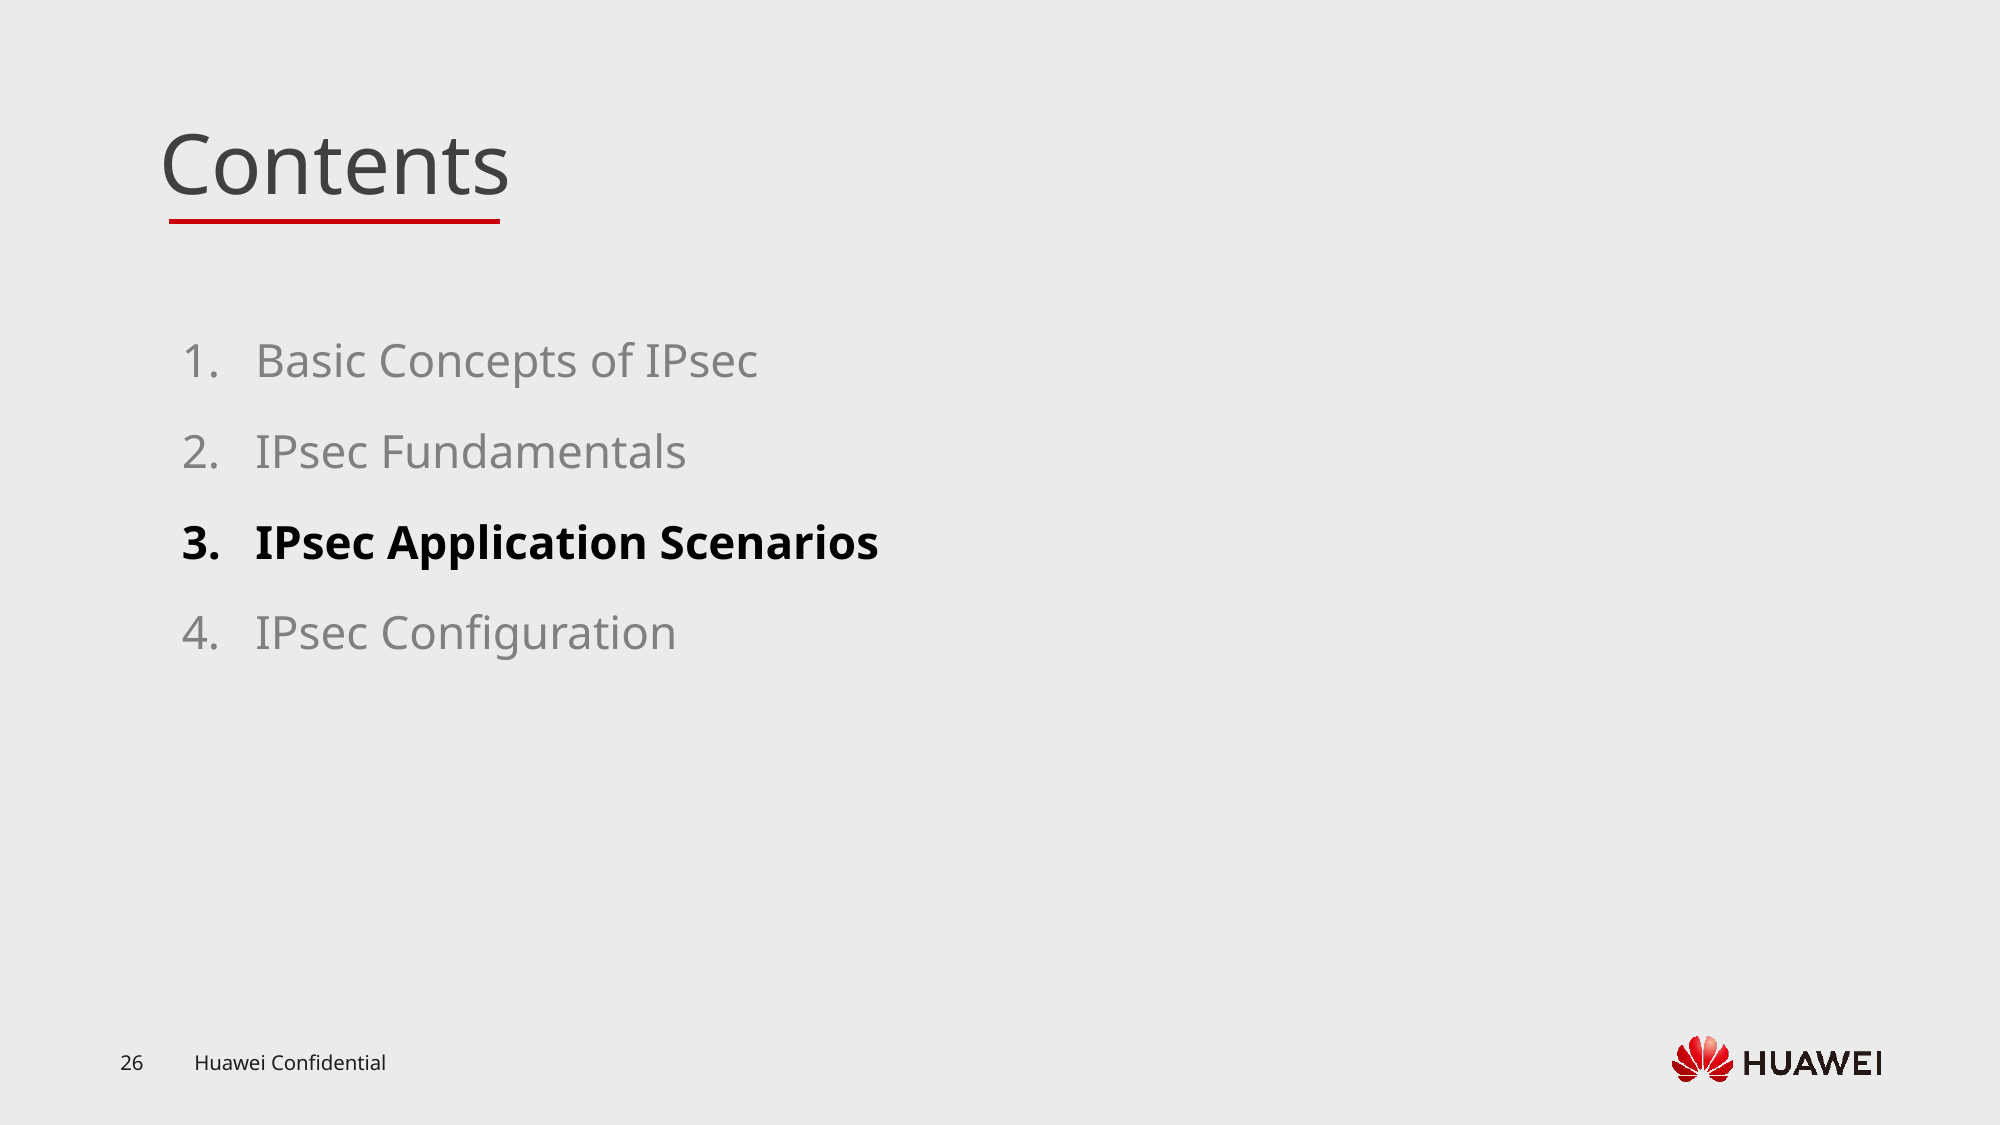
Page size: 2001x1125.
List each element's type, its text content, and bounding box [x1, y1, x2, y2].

list Basic Concepts of IPsec IPsec Fundamentals IPsec Application Scenarios IPsec Configuration [167, 302, 1833, 970]
picture [1672, 1036, 1881, 1082]
